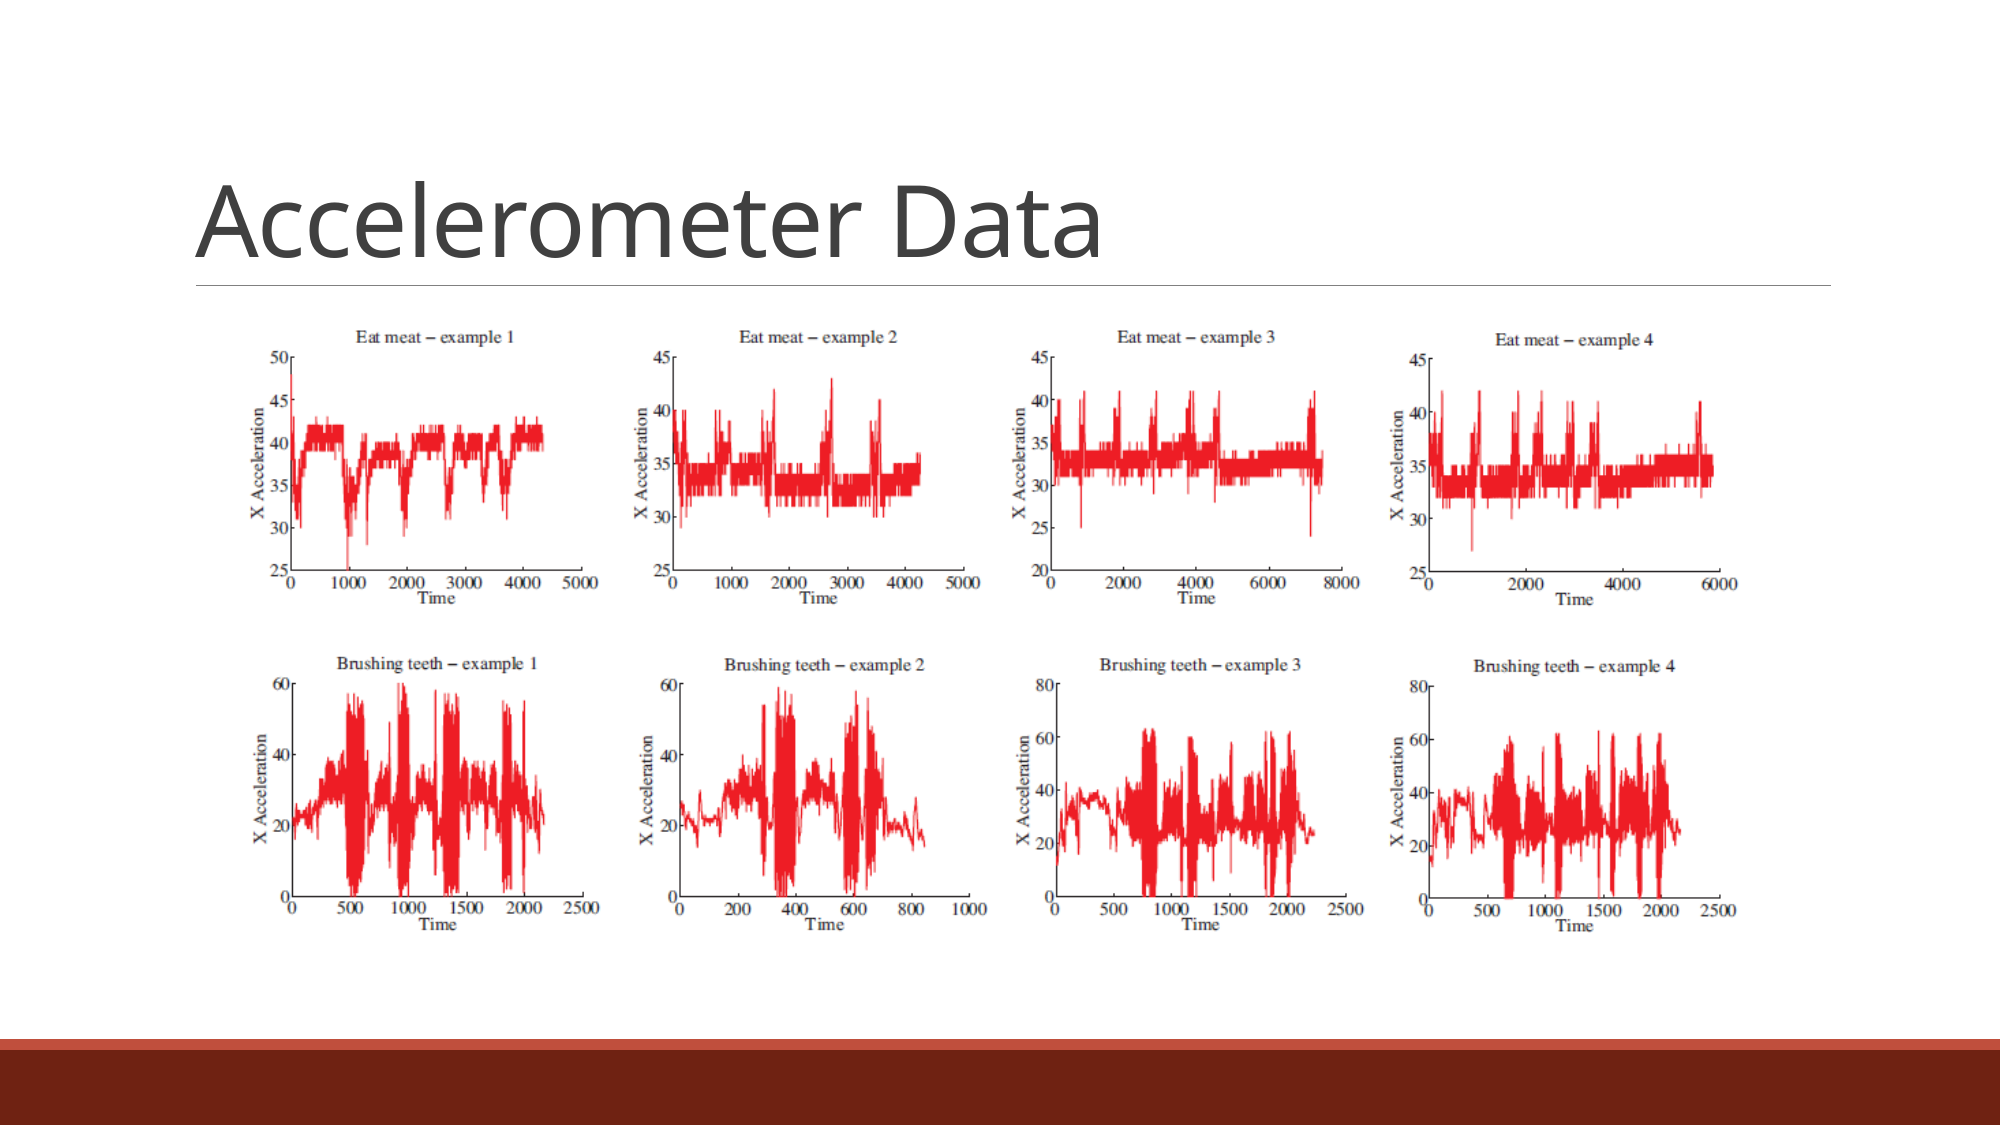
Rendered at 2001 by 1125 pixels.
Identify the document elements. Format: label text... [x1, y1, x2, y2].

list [236, 302, 1774, 964]
title Accelerometer Data [180, 47, 1830, 285]
